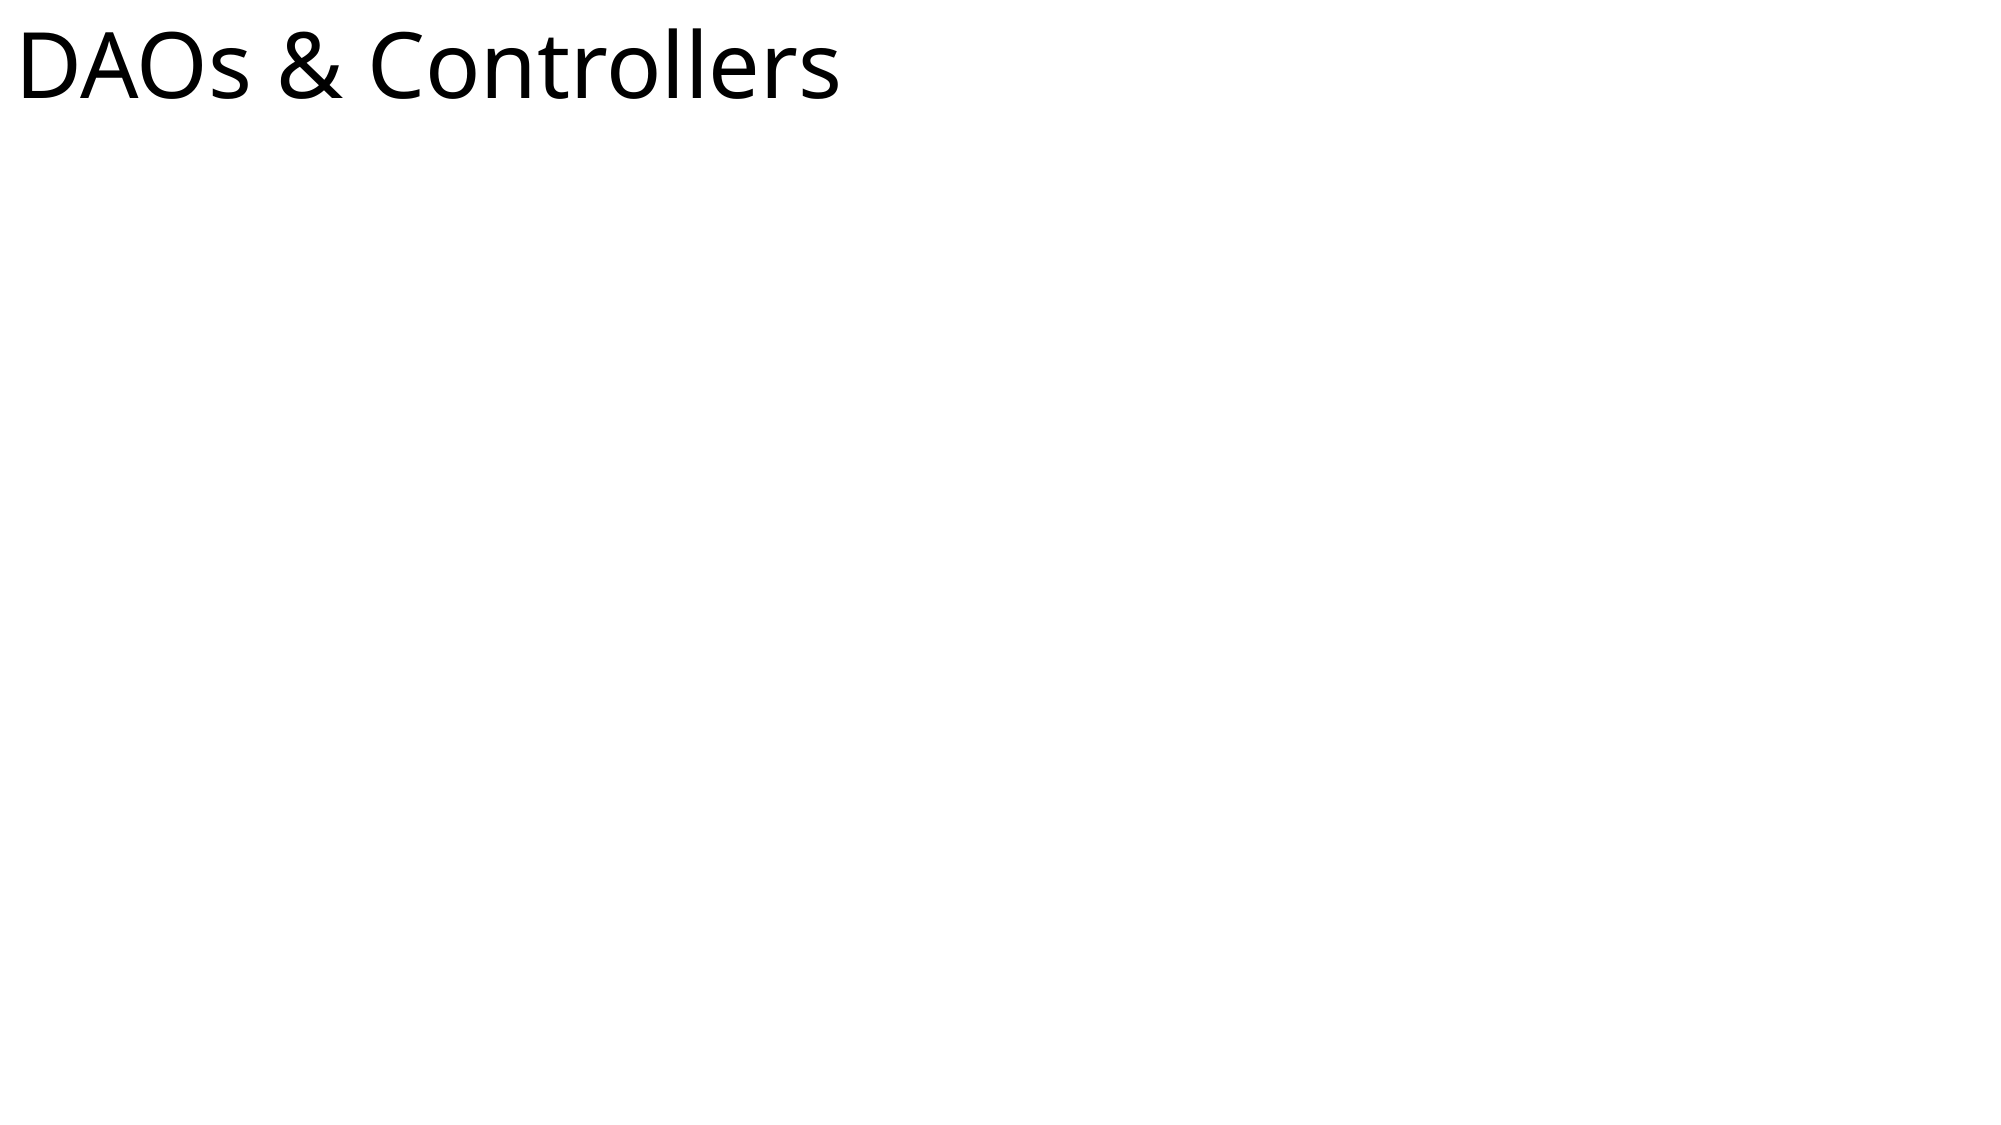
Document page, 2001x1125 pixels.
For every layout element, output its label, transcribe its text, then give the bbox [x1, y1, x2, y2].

title DAOs & Controllers [0, 3, 2000, 135]
